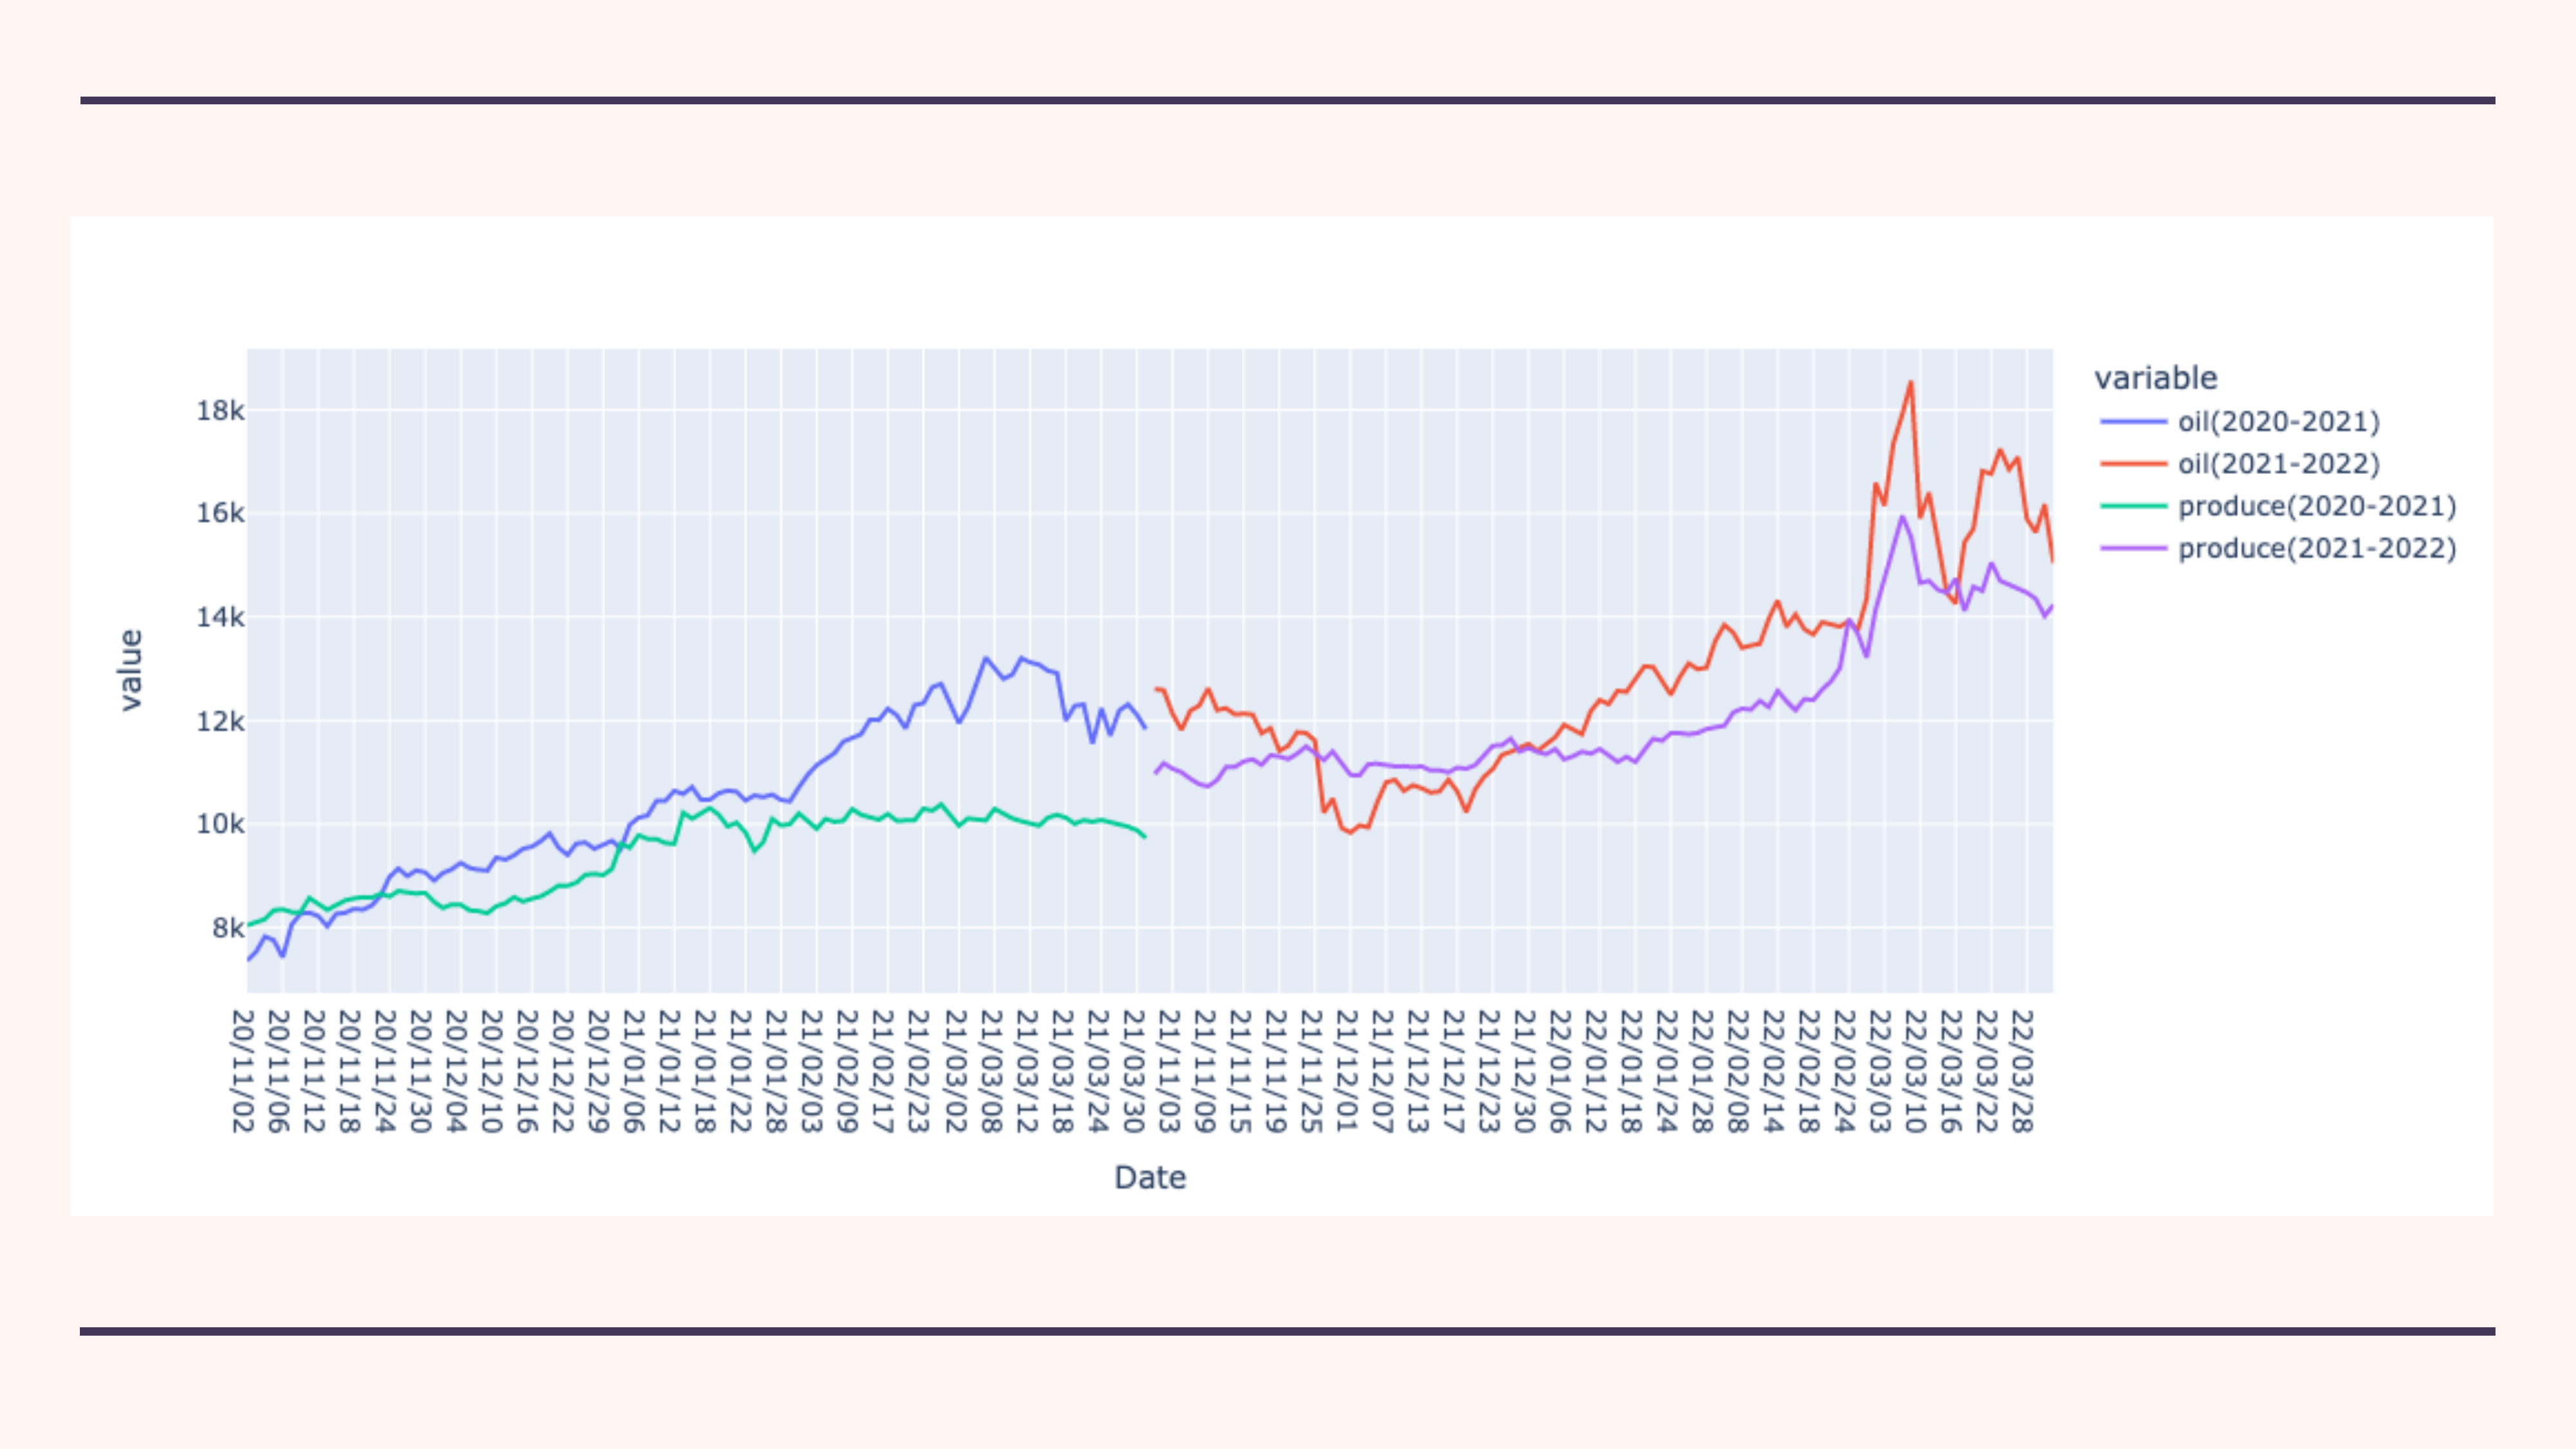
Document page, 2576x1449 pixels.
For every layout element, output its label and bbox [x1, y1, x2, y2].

picture [70, 216, 2494, 1216]
